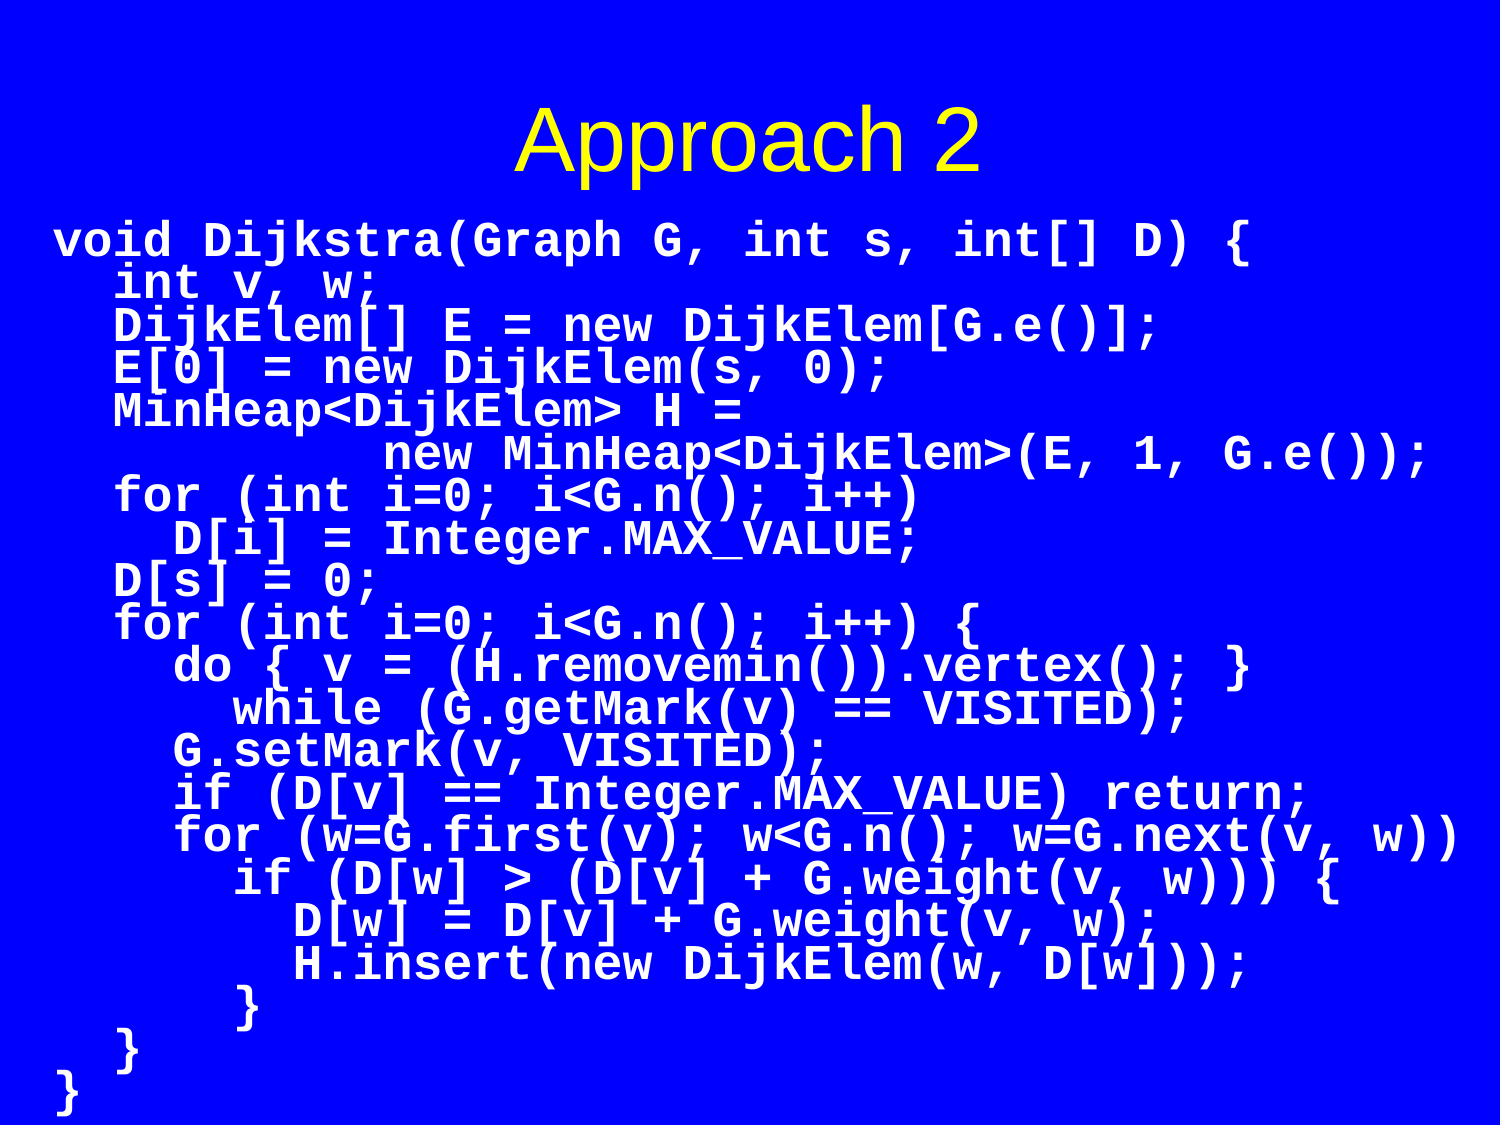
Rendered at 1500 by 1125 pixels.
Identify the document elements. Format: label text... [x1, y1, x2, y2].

title Approach 2 [74, 59, 1425, 210]
list void Dijkstra(Graph G, int s, int[] D) { int v, w; DijkElem[] E = new DijkElem[G.e()]; E[0] = new DijkElem(s, 0); MinHeap<DijkElem> H = new MinHeap<DijkElem>(E, 1, G.e()); for (int i=0; i<G.n(); i++) D[i] = Integer.MAX_VALUE; D[s] = 0; for (int i=0; i<G.n(); i++) { do { v = (H.removemin()).vertex(); } while (G.getMark(v) == VISITED); G.setMark(v, VISITED); if (D[v] == Integer.MAX_VALUE) return; for (w=G.first(v); w<G.n(); w=G.next(v, w)) if (D[w] > (D[v] + G.weight(v, w))) { D[w] = D[v] + G.weight(v, w); H.insert(new DijkElem(w, D[w])); } } } [37, 224, 1500, 975]
